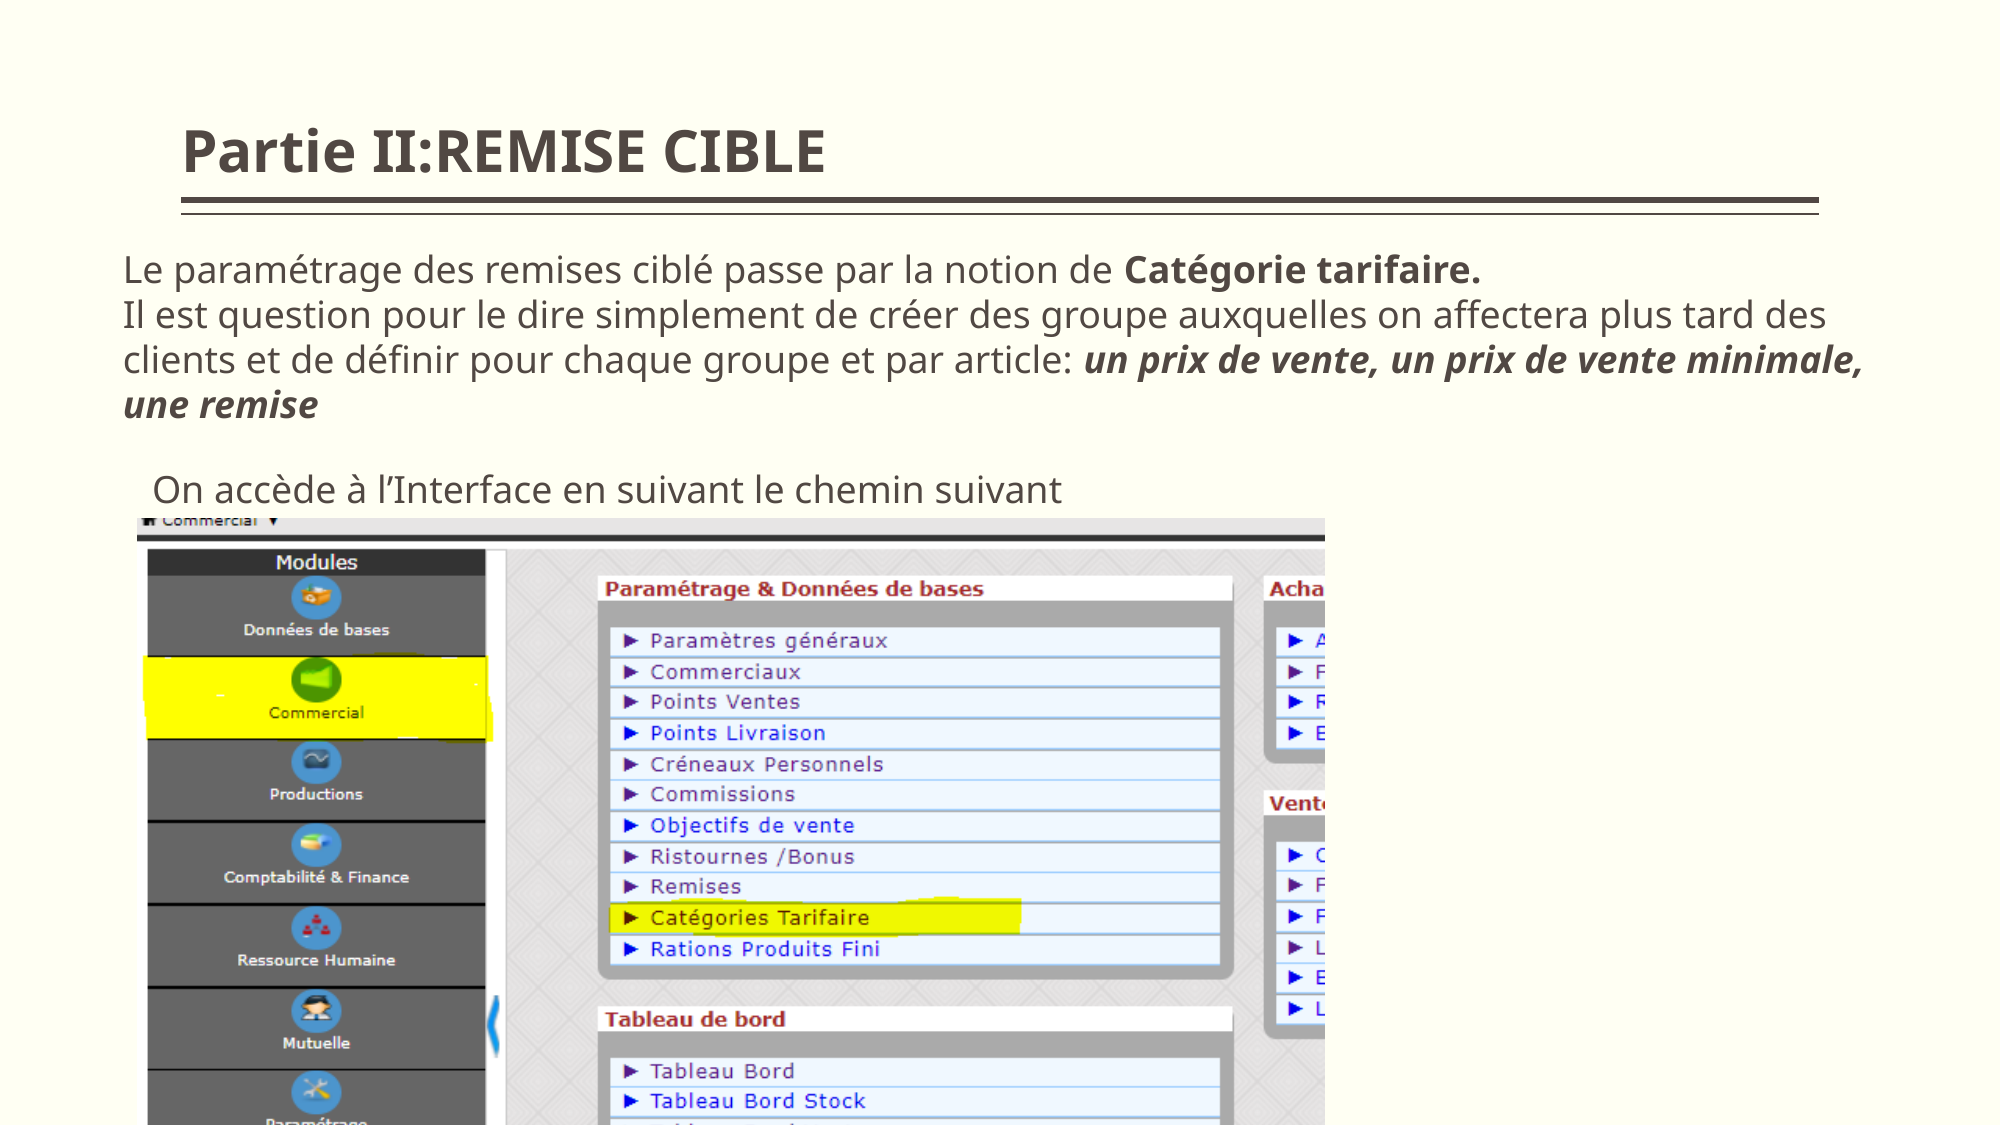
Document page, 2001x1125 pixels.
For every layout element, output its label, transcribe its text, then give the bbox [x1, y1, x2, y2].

text_box On accède à l’Interface en suivant le chemin suivant [137, 458, 1105, 518]
text_box Le paramétrage des remises ciblé passe par la notion de Catégorie tarifaire. Il est question pour le dire simplement de créer des groupe auxquelles on affectera plus tard des clients et de définir pour chaque groupe et par article: un prix de vente, un prix de vente minimale, une remise [108, 238, 1892, 434]
picture [137, 518, 1325, 1125]
title Partie II:REMISE CIBLE [181, 12, 1819, 193]
